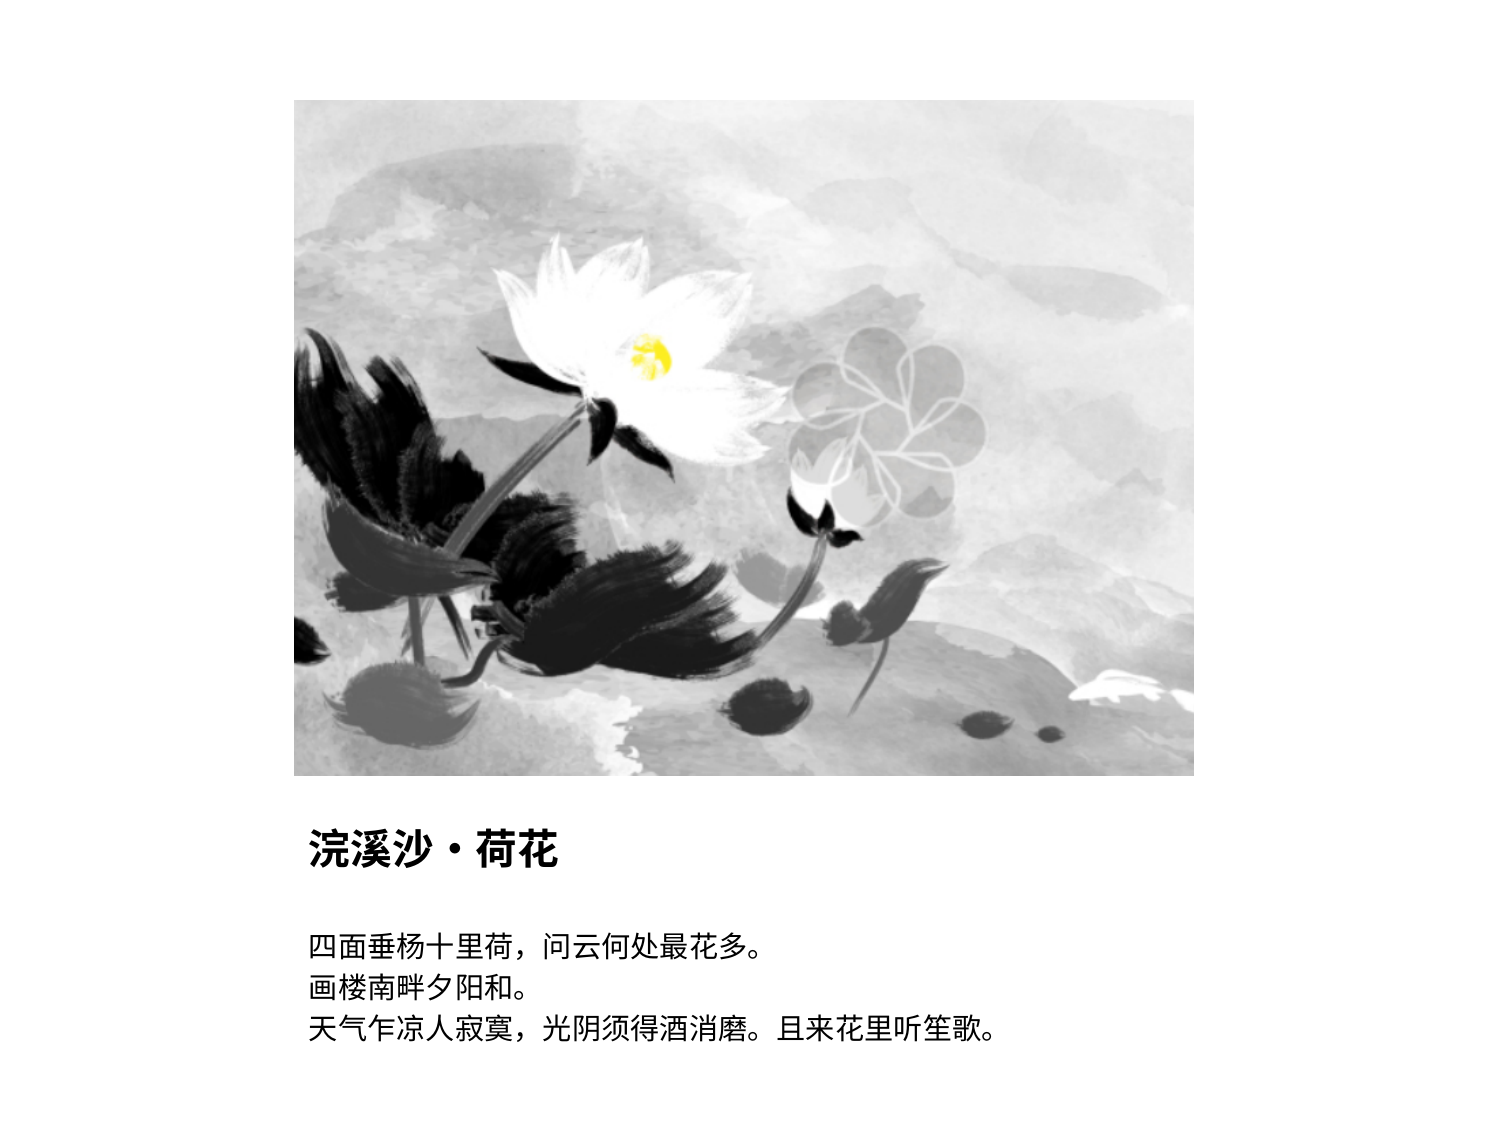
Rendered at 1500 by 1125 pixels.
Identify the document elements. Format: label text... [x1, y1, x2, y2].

title 浣溪沙•荷花 [294, 787, 1194, 880]
list 四面垂杨十里荷，问云何处最花多。 画楼南畔夕阳和。 天气乍凉人寂寞，光阴须得酒消磨。且来花里听笙歌。 [294, 880, 1194, 1013]
picture [293, 100, 1195, 776]
